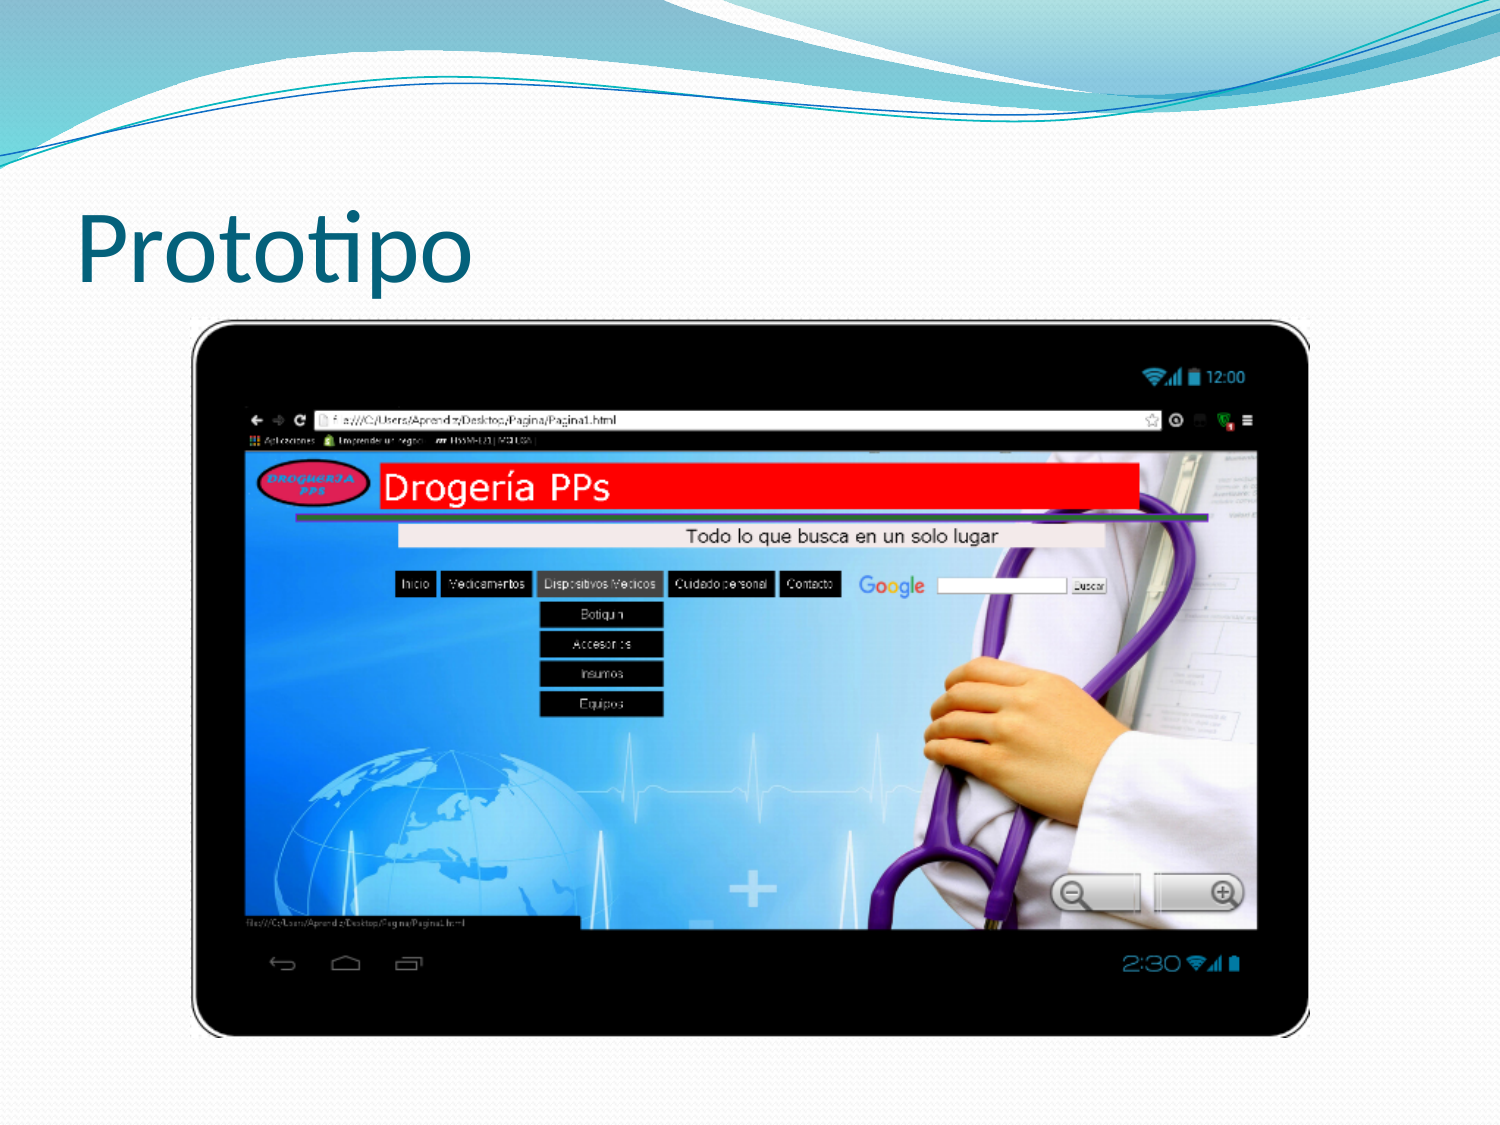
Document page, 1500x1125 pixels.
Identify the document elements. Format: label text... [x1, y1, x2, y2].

title Prototipo [75, 115, 1425, 303]
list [190, 317, 1310, 1038]
